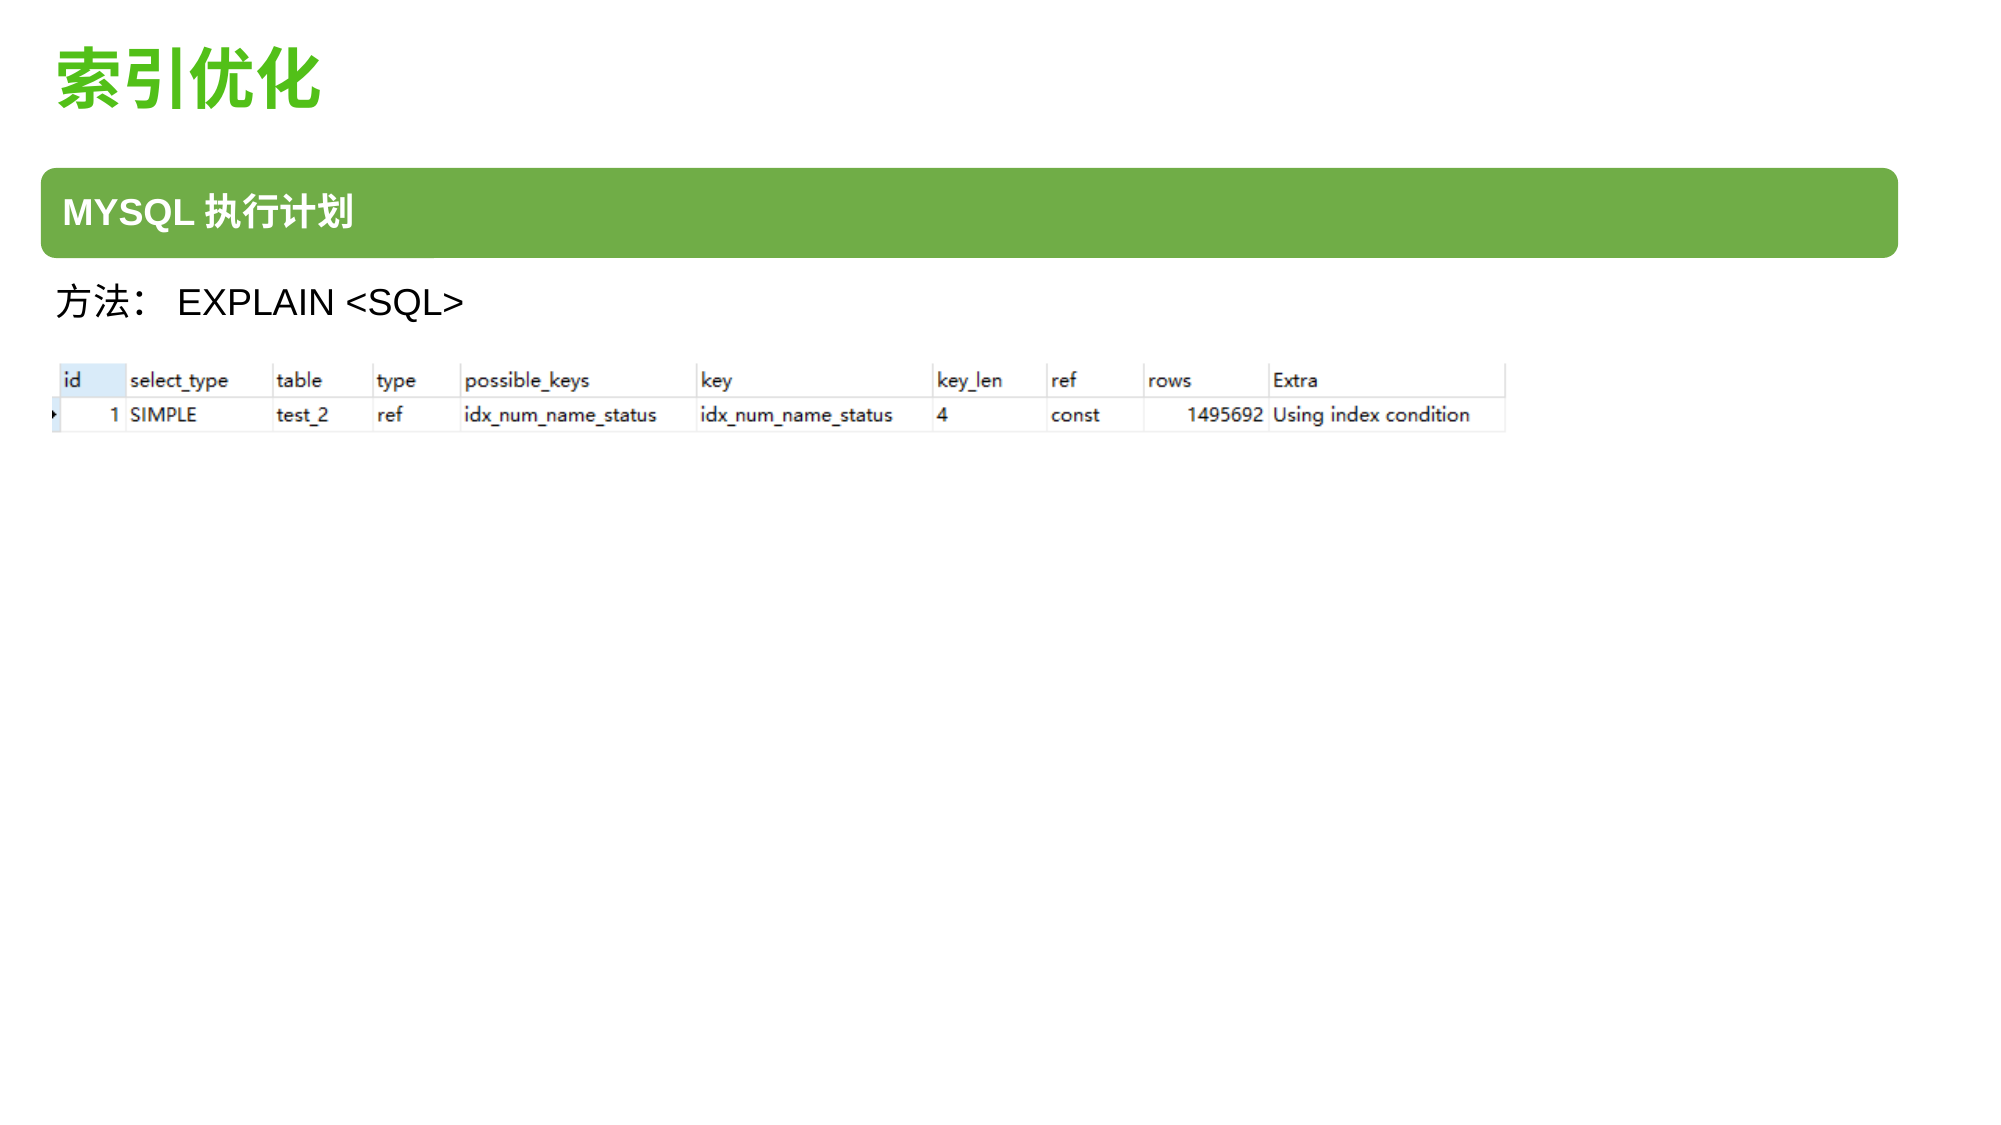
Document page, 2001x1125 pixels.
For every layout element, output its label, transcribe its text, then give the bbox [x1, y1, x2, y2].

picture [52, 359, 1514, 439]
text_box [40, 167, 1899, 258]
text_box 方法：EXPLAIN <SQL> [40, 270, 932, 331]
text_box 索引优化 [40, 29, 1106, 124]
